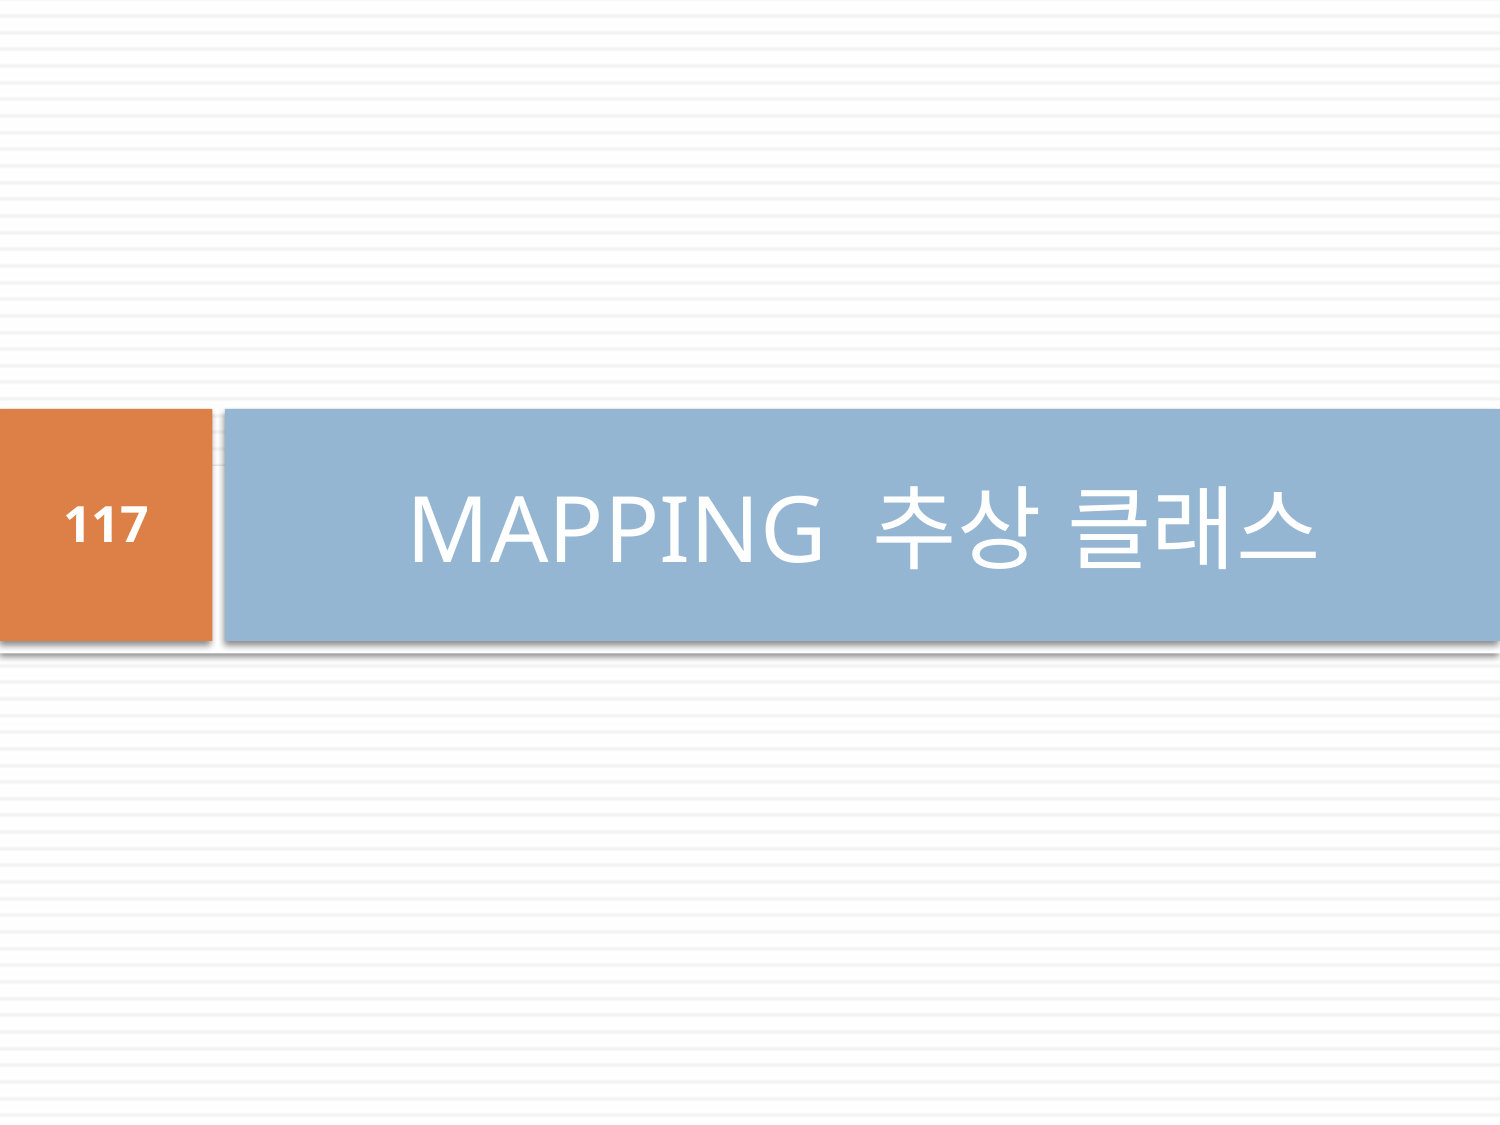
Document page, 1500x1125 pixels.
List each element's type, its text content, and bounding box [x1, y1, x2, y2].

title MAPPING 추상 클래스 [238, 444, 1489, 607]
slide_number 117 [0, 469, 213, 585]
